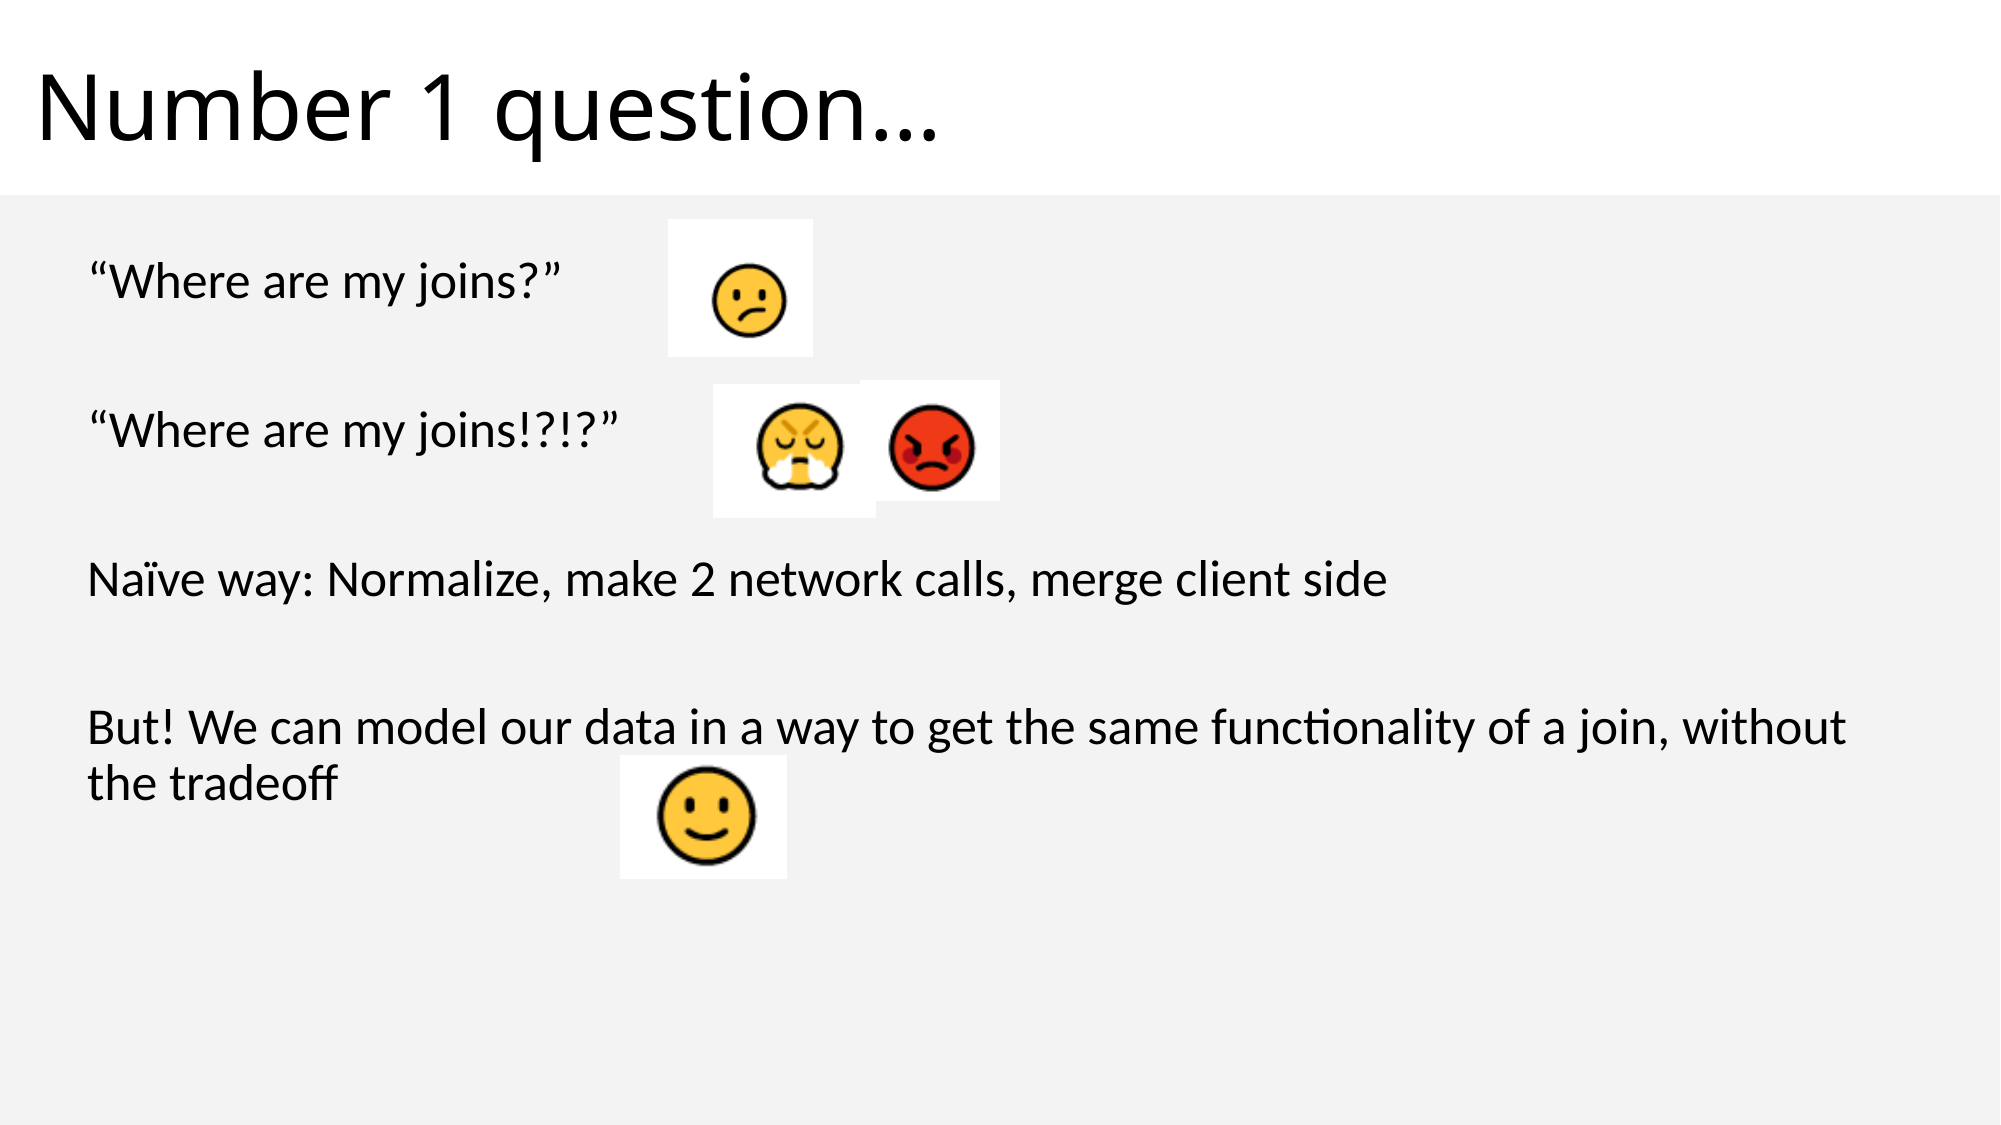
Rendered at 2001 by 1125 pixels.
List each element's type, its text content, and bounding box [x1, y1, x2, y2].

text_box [713, 380, 1000, 518]
picture [620, 755, 787, 879]
text_box “Where are my joins?” “Where are my joins!?!?” Naïve way: Normalize, make 2 network calls, merge client side But! We can model our data in a way to get the same functionality of a join, without the tradeoff [72, 246, 1880, 825]
picture [668, 219, 813, 357]
text_box Number 1 question… [19, 1, 1745, 220]
